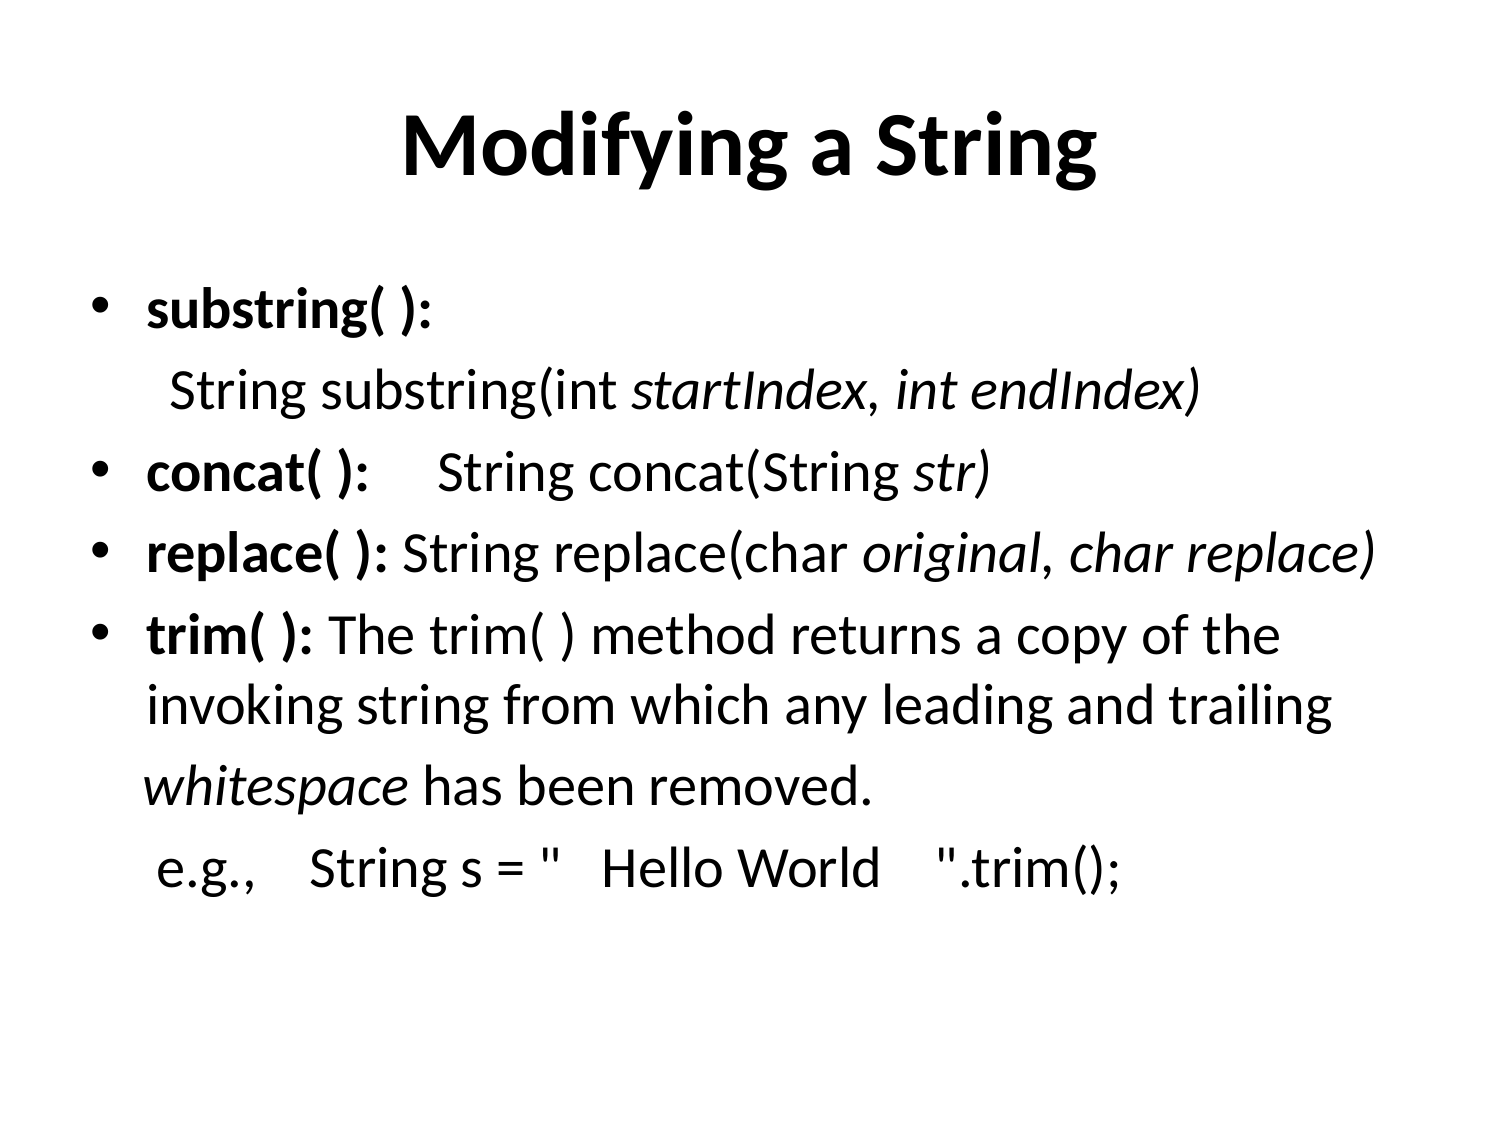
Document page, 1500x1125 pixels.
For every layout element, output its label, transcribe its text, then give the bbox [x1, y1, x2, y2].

title Modifying a String [75, 45, 1425, 233]
list substring( ): String substring(int startIndex, int endIndex) concat( ): String concat(String str) replace( ): String replace(char original, char replace) trim( ): The trim( ) method returns a copy of the invoking string from which any leading and trailing whitespace has been removed. e.g., String s = " Hello World ".trim(); [75, 262, 1463, 1005]
